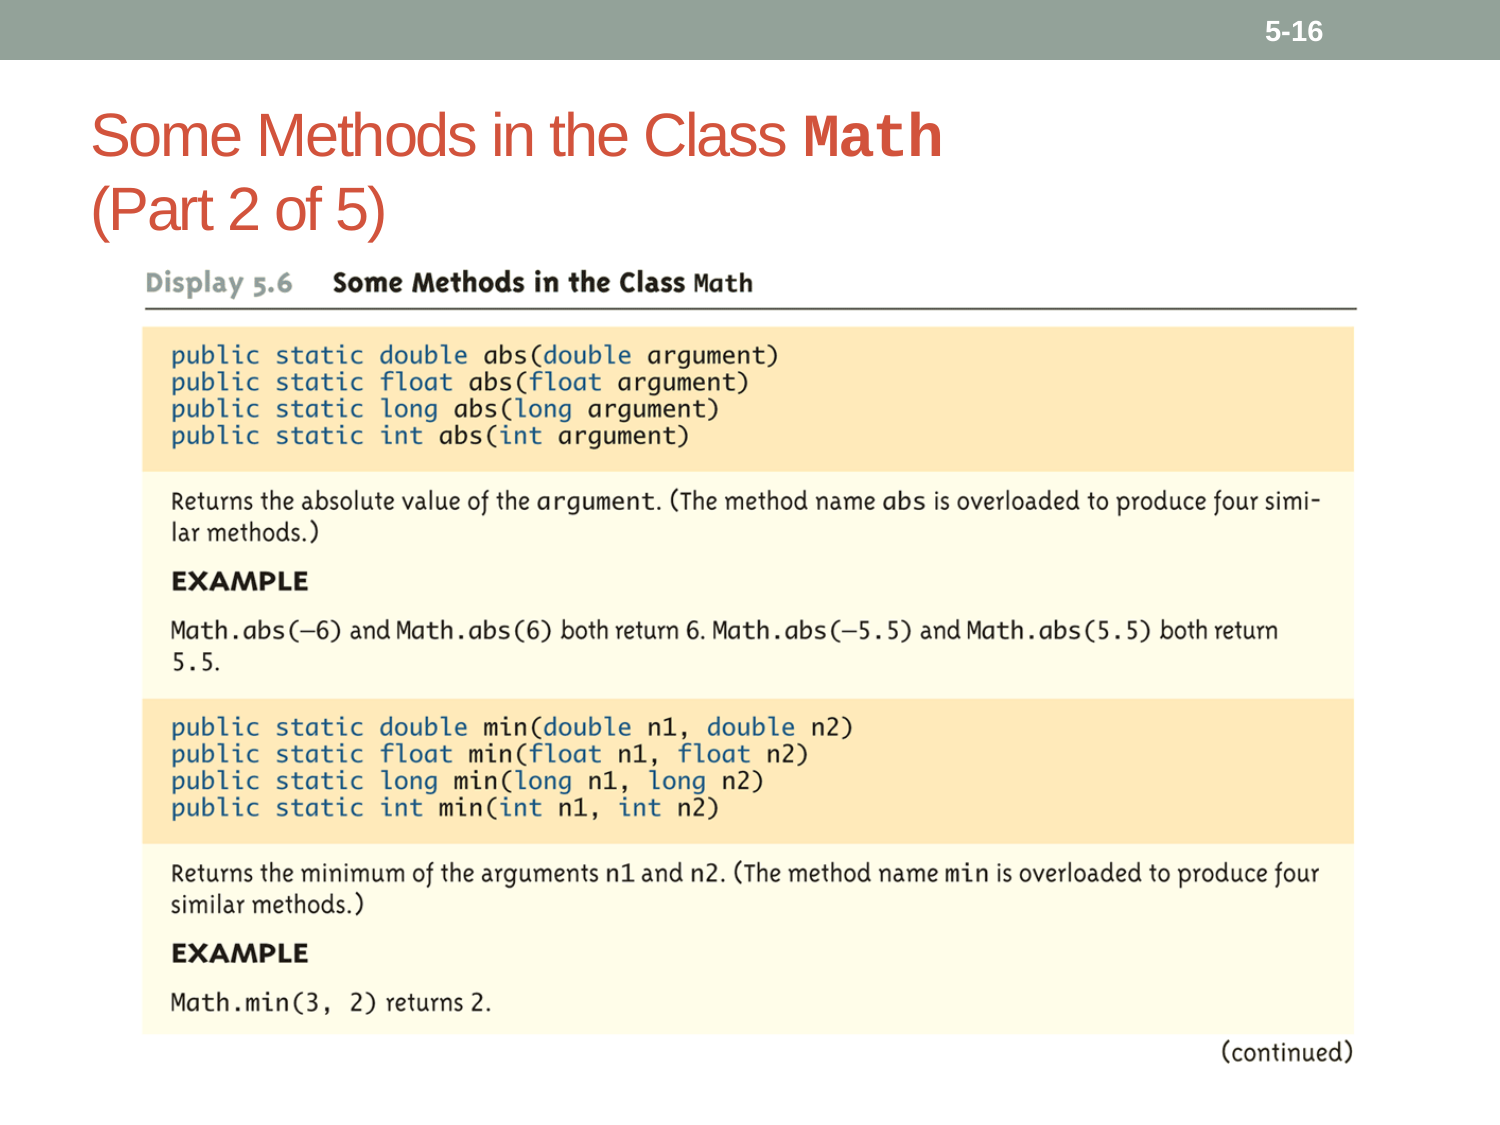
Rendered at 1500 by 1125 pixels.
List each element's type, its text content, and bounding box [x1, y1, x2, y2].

slide_number 5-16 [1250, 3, 1425, 57]
title Some Methods in the Class Math (Part 2 of 5) [75, 87, 1425, 250]
picture [112, 249, 1388, 1086]
